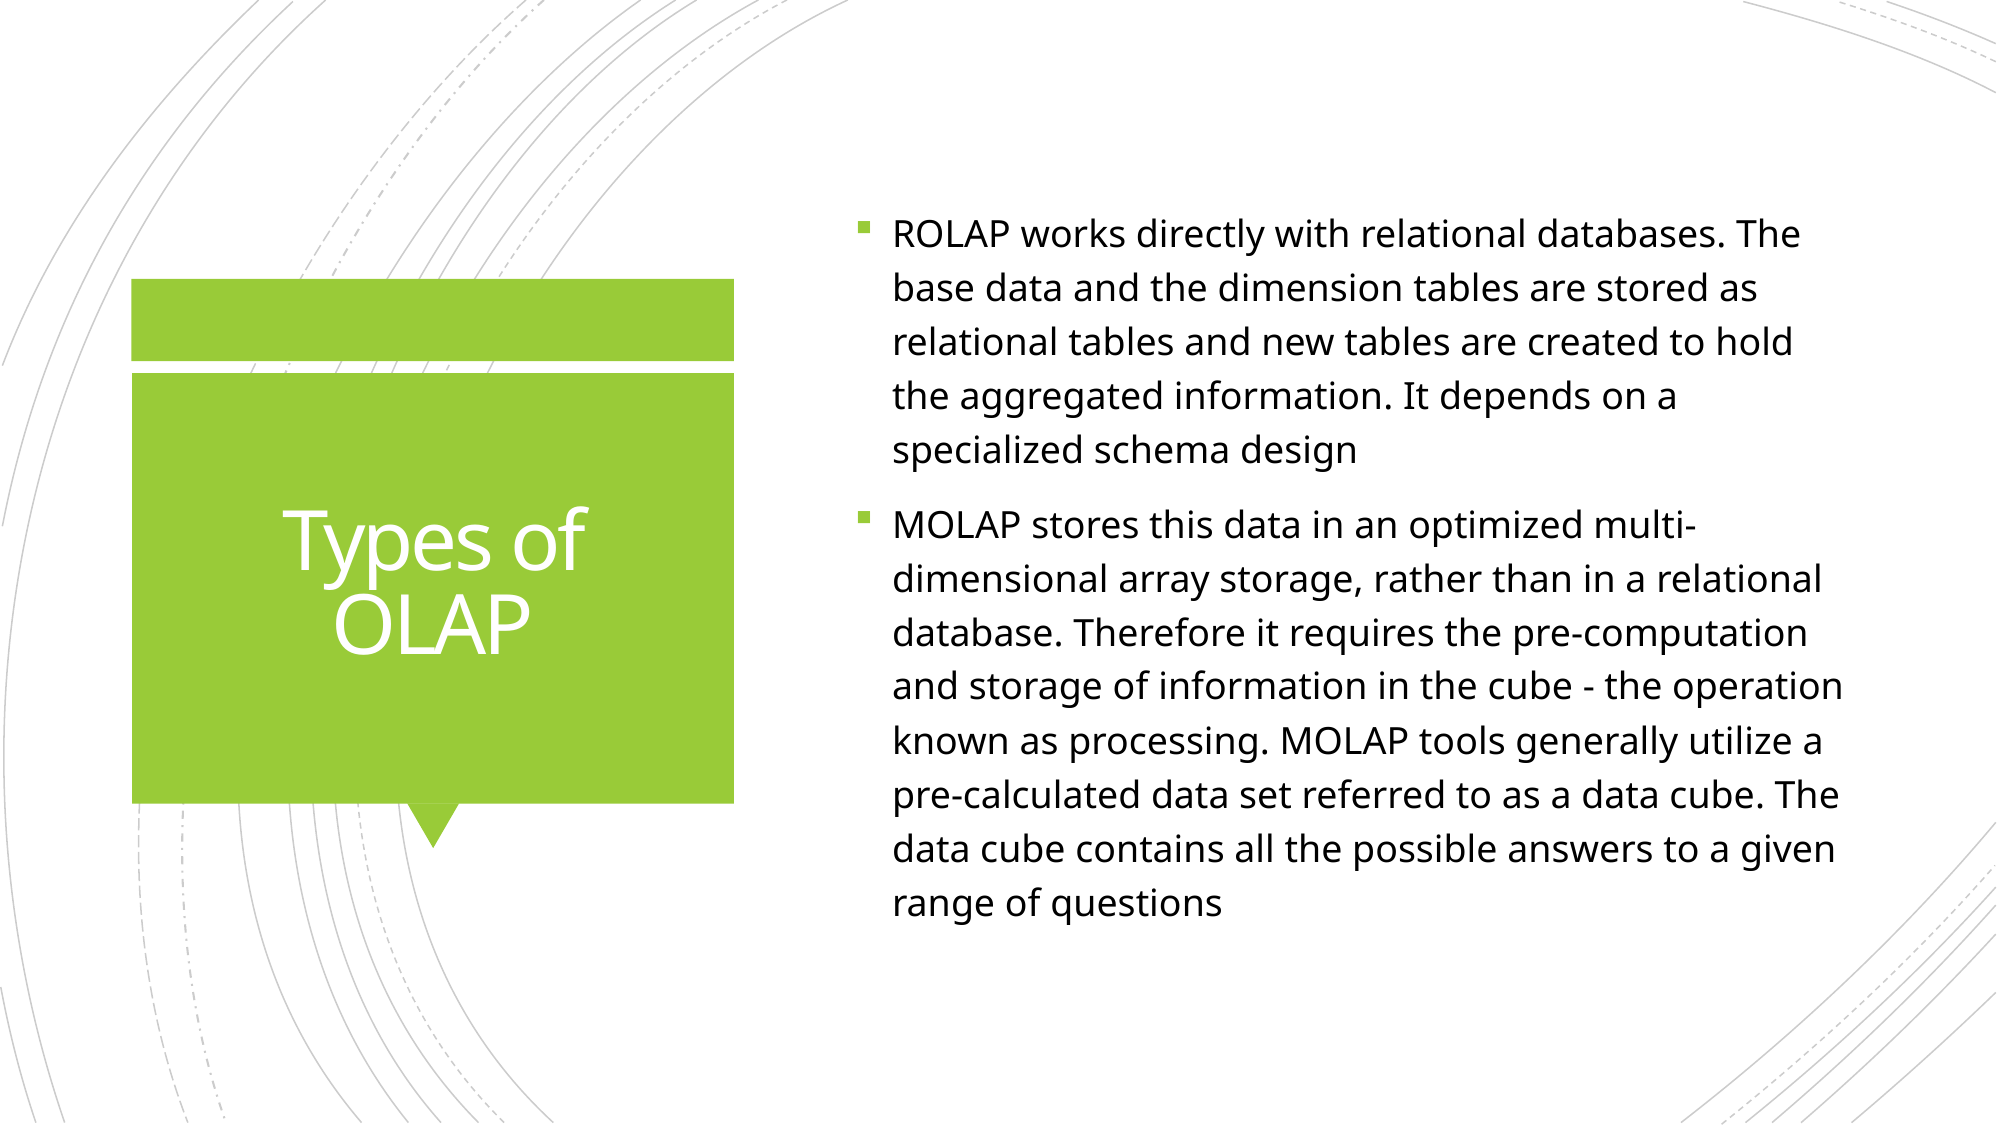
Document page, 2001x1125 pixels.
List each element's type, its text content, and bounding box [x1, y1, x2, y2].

title Types of OLAP [145, 385, 720, 789]
list ROLAP works directly with relational databases. The base data and the dimension tables are stored as relational tables and new tables are created to hold the aggregated information. It depends on a specialized schema design MOLAP stores this data in an optimized multi-dimensional array storage, rather than in a relational database. Therefore it requires the pre-computation and storage of information in the cube - the operation known as processing. MOLAP tools generally utilize a pre-calculated data set referred to as a data cube. The data cube contains all the possible answers to a given range of questions [839, 131, 1871, 993]
